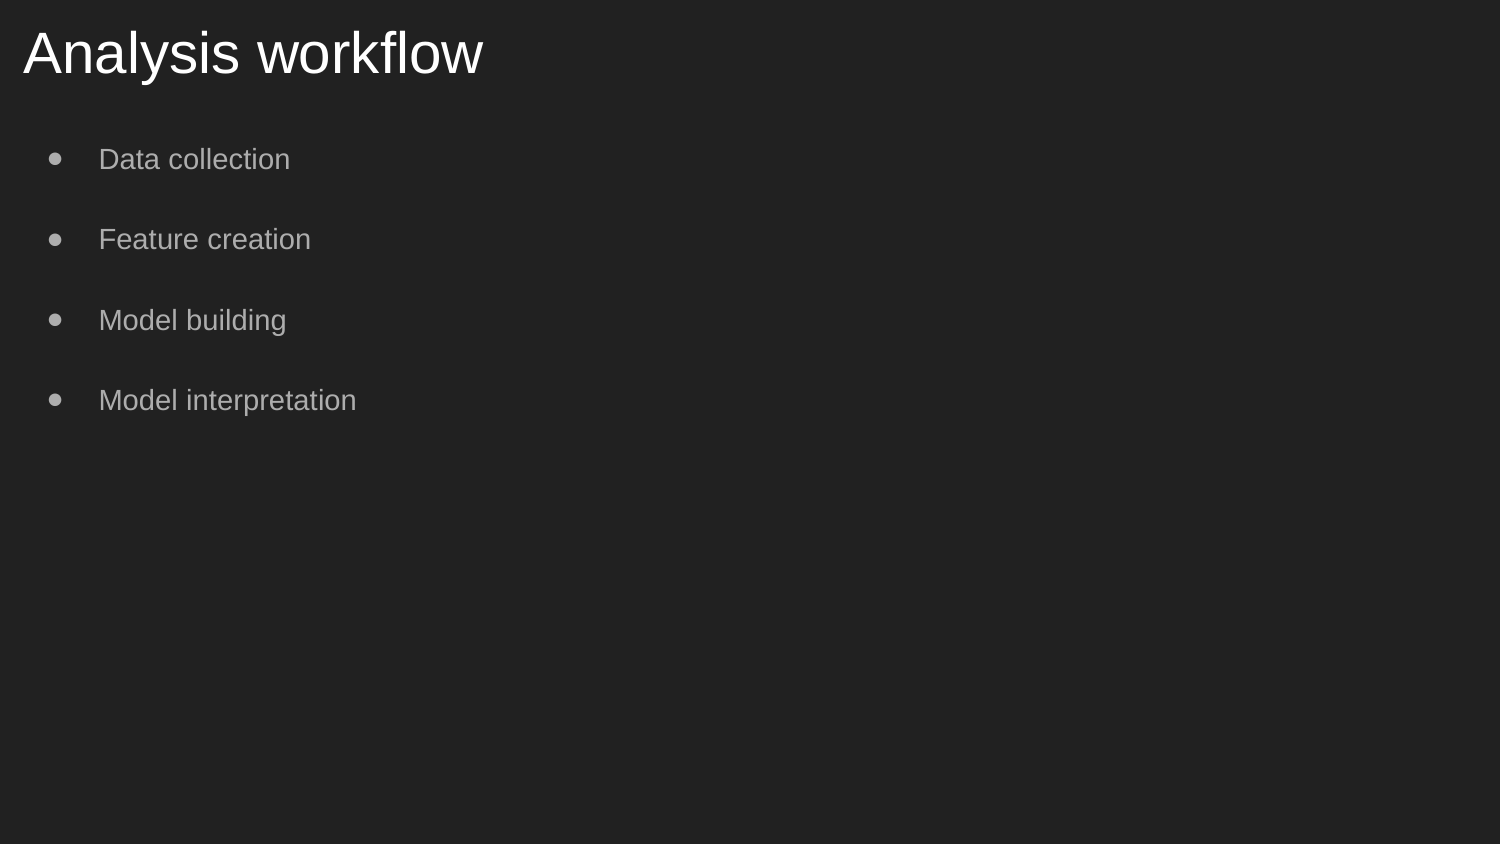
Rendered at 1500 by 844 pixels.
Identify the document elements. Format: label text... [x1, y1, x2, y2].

list Data collection Feature creation Model building Model interpretation [8, 119, 1456, 681]
title Analysis workflow [8, 0, 1407, 95]
